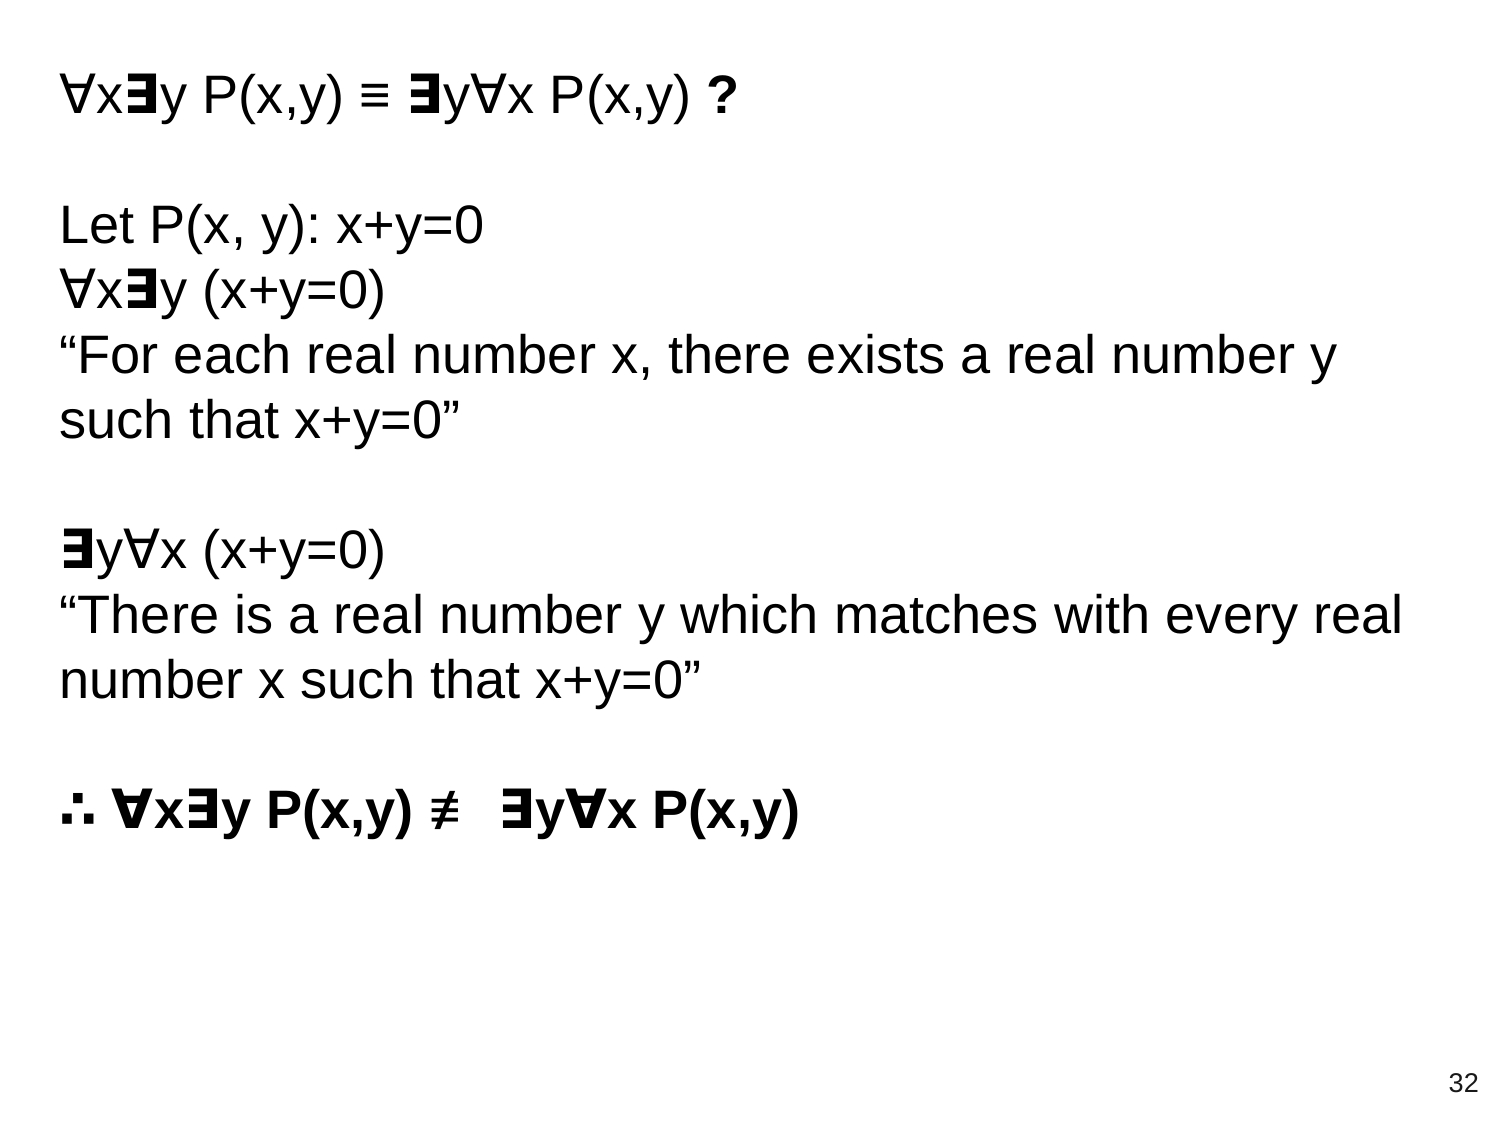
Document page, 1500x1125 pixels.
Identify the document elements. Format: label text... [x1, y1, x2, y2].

text_box ∀x∃y P(x,y) ≡ ∃y∀x P(x,y) ? Let P(x, y): x+y=0 ∀x∃y (x+y=0) “For each real number x, there exists a real number y such that x+y=0” ∃y∀x (x+y=0) “There is a real number y which matches with every real number x such that x+y=0” ∴ ∀x∃y P(x,y) ≢ ∃y∀x P(x,y) [44, 44, 1455, 1011]
slide_number ‹#› [1403, 1038, 1494, 1125]
